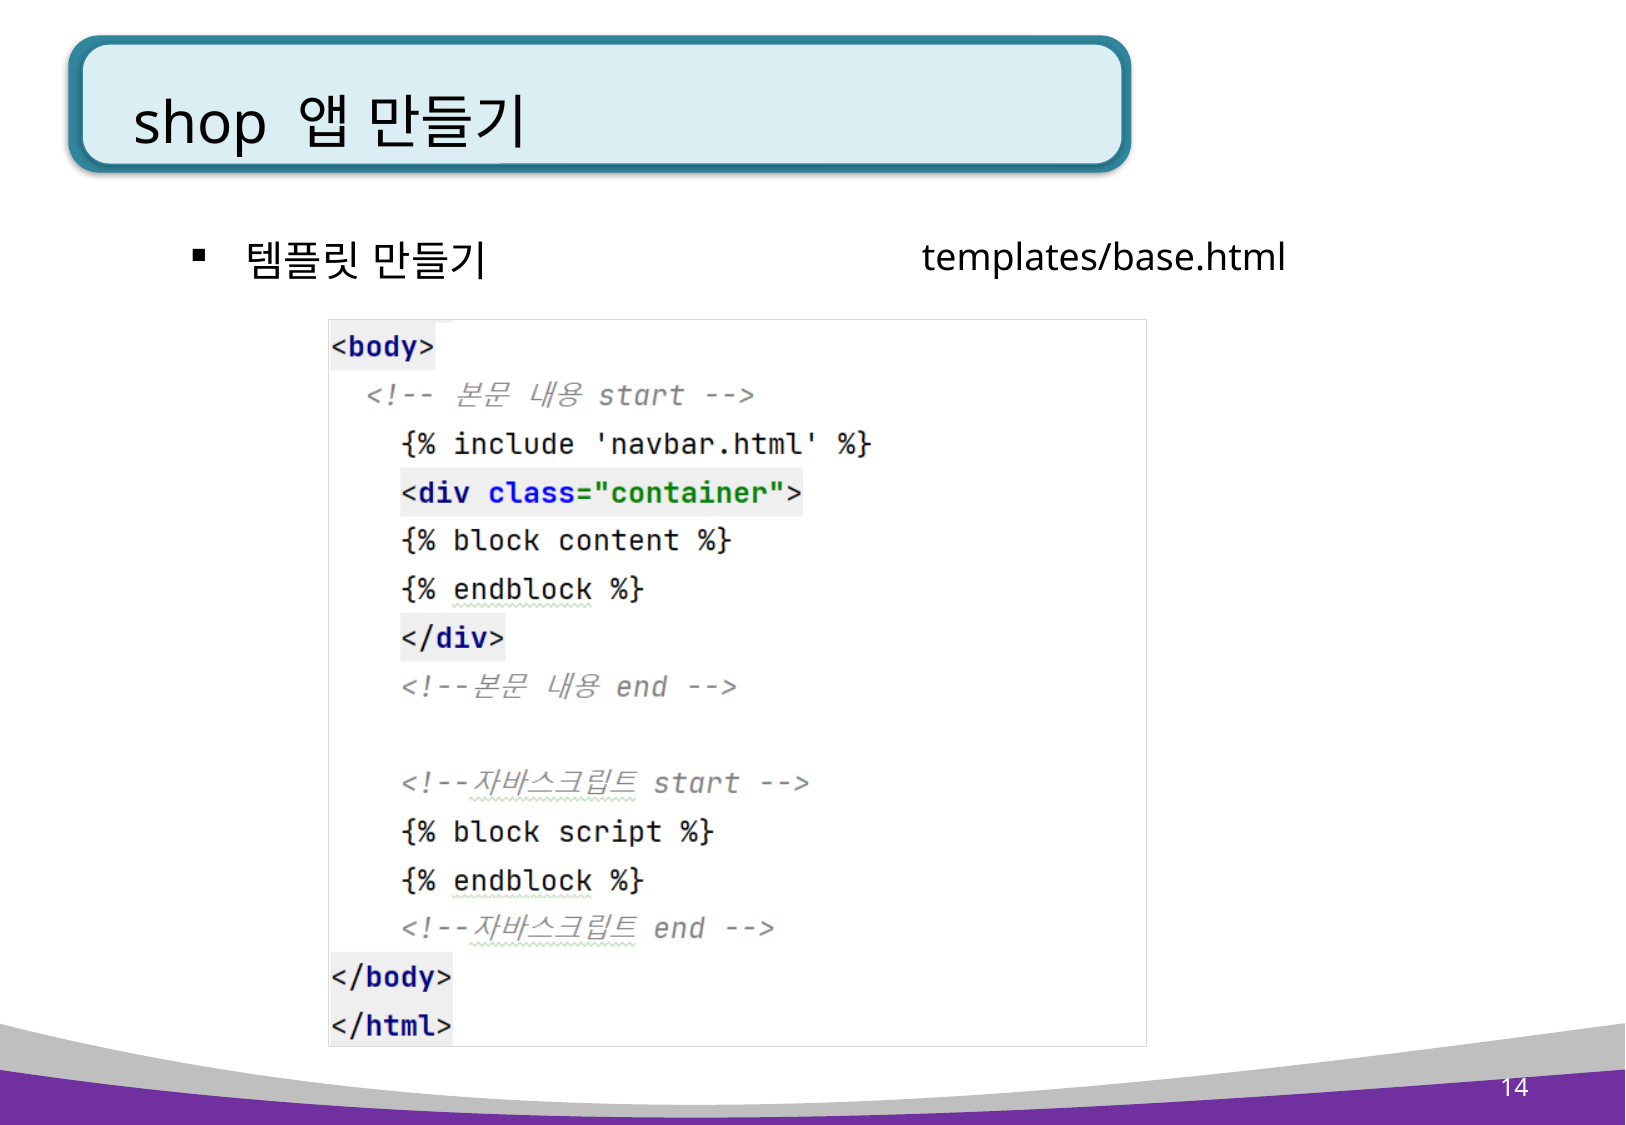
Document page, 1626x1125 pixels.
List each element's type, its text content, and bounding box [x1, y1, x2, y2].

text_box templates/base.html [907, 225, 1333, 286]
title shop 앱 만들기 [103, 32, 1121, 173]
text_box 템플릿 만들기 [172, 201, 1204, 294]
picture [327, 319, 1148, 1048]
slide_number 14 [1452, 1058, 1544, 1119]
